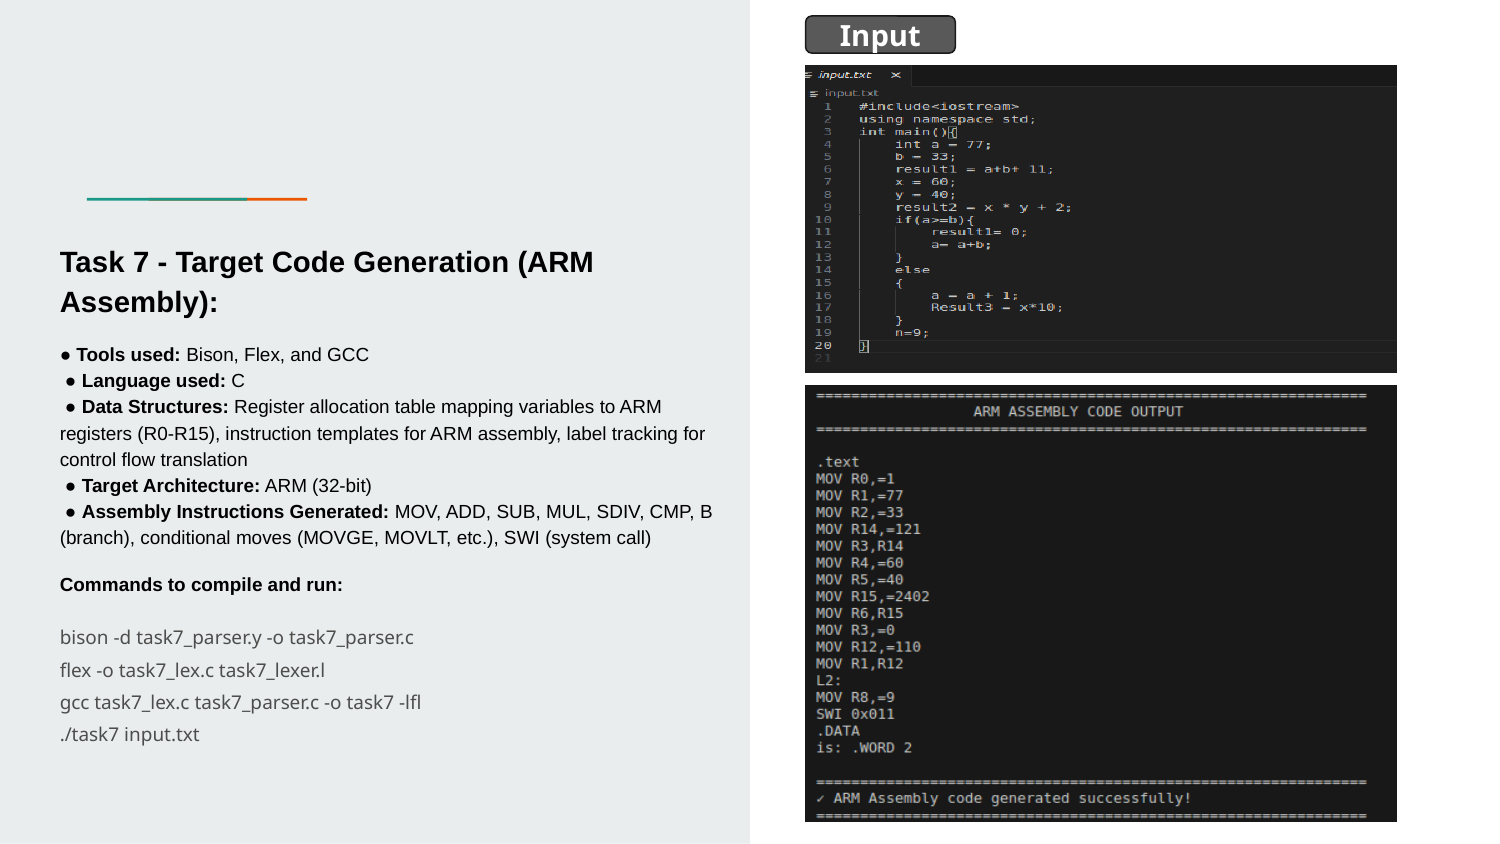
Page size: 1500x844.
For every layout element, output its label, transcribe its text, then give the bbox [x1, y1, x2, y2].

picture [805, 65, 1397, 373]
text_box Input [805, 15, 956, 54]
picture [805, 384, 1397, 822]
title Task 7 - Target Code Generation (ARM Assembly): ● Tools used: Bison, Flex, and GCC ● Language used: C ● Data Structures: Register allocation table mapping variables to ARM registers (R0-R15), instruction templates for ARM assembly, label tracking for control flow translation ● Target Architecture: ARM (32-bit) ● Assembly Instructions Generated: MOV, ADD, SUB, MUL, SDIV, CMP, B (branch), conditional moves (MOVGE, MOVLT, etc.), SWI (system call) Commands to compile and run: bison -d task7_parser.y -o task7_parser.c flex -o task7_lex.c task7_lexer.l gcc task7_lex.c task7_parser.c -o task7 -lfl ./task7 input.txt [44, 222, 729, 838]
